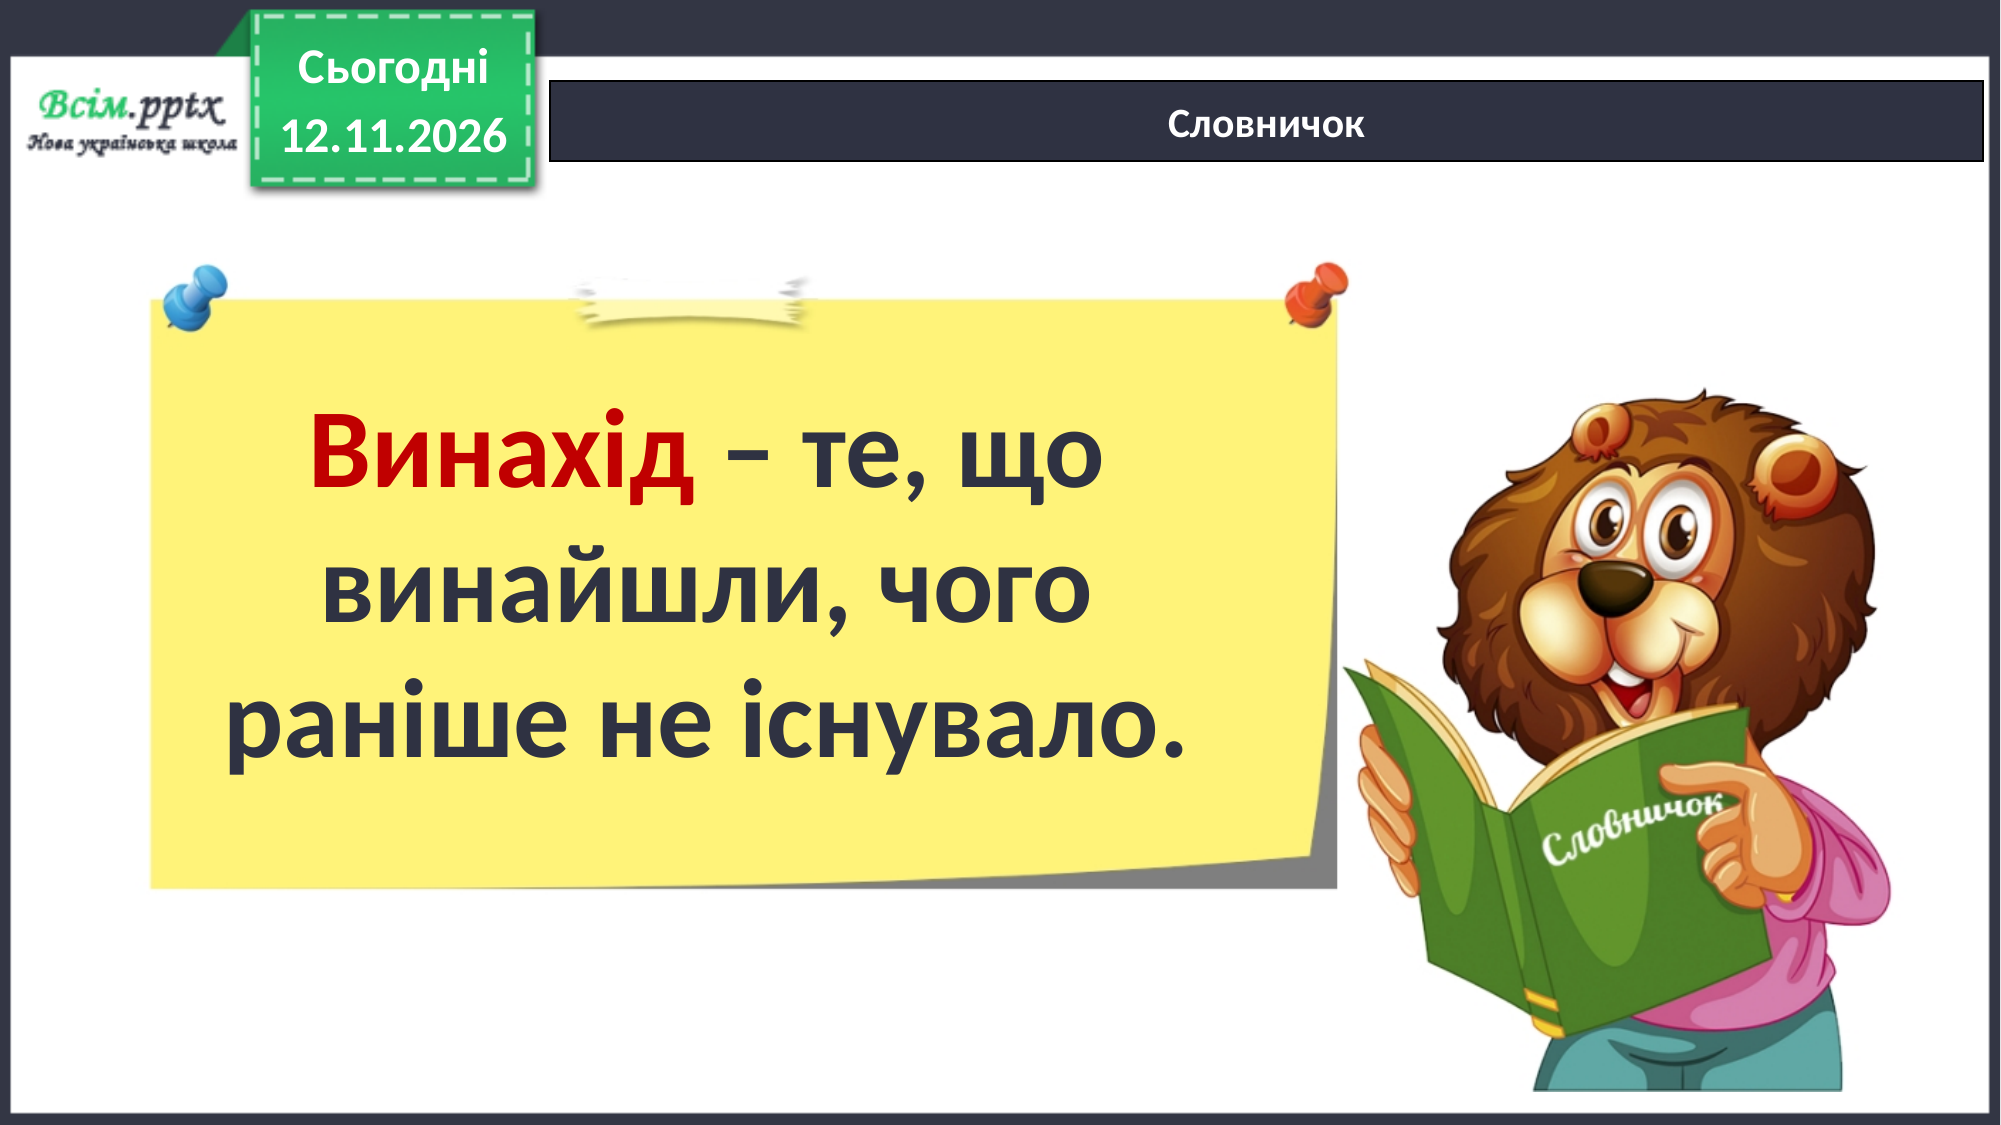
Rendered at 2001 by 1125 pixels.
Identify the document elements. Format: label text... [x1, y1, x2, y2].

text_box Сьогодні [284, 26, 535, 101]
text_box 23.02.2022 [263, 101, 524, 164]
text_box Словничок [549, 80, 1984, 162]
picture [0, 0, 2001, 1125]
